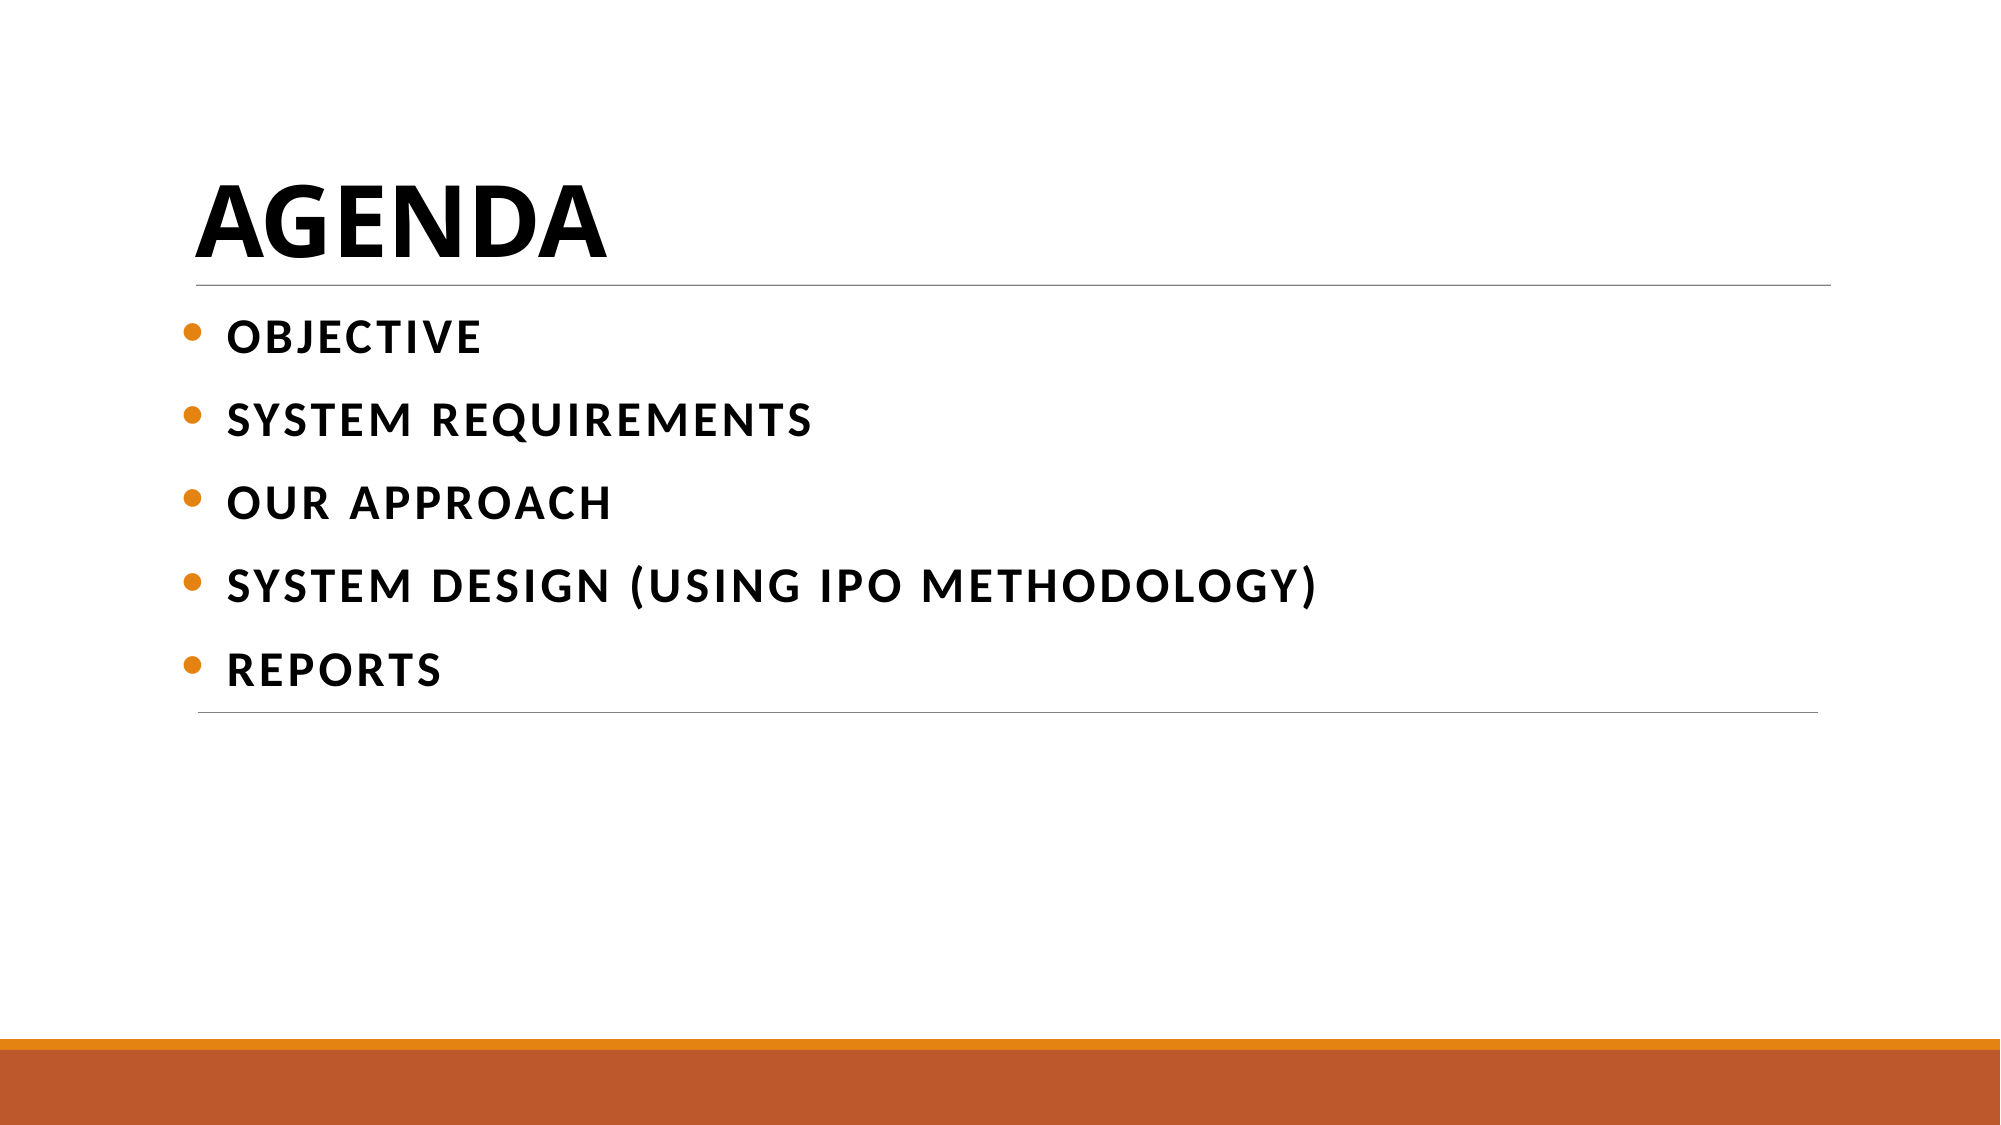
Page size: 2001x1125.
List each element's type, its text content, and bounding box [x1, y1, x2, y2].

text_box AGENDA [179, 46, 1830, 285]
text_box [0, 1038, 2000, 1049]
text_box [0, 1049, 2000, 1125]
subtitle OBJECTIVE SYSTEM REQUIREMENTS OUR APPROACH SYSTEM DESIGN (using IPO methodology) REPORTS [180, 302, 1830, 963]
